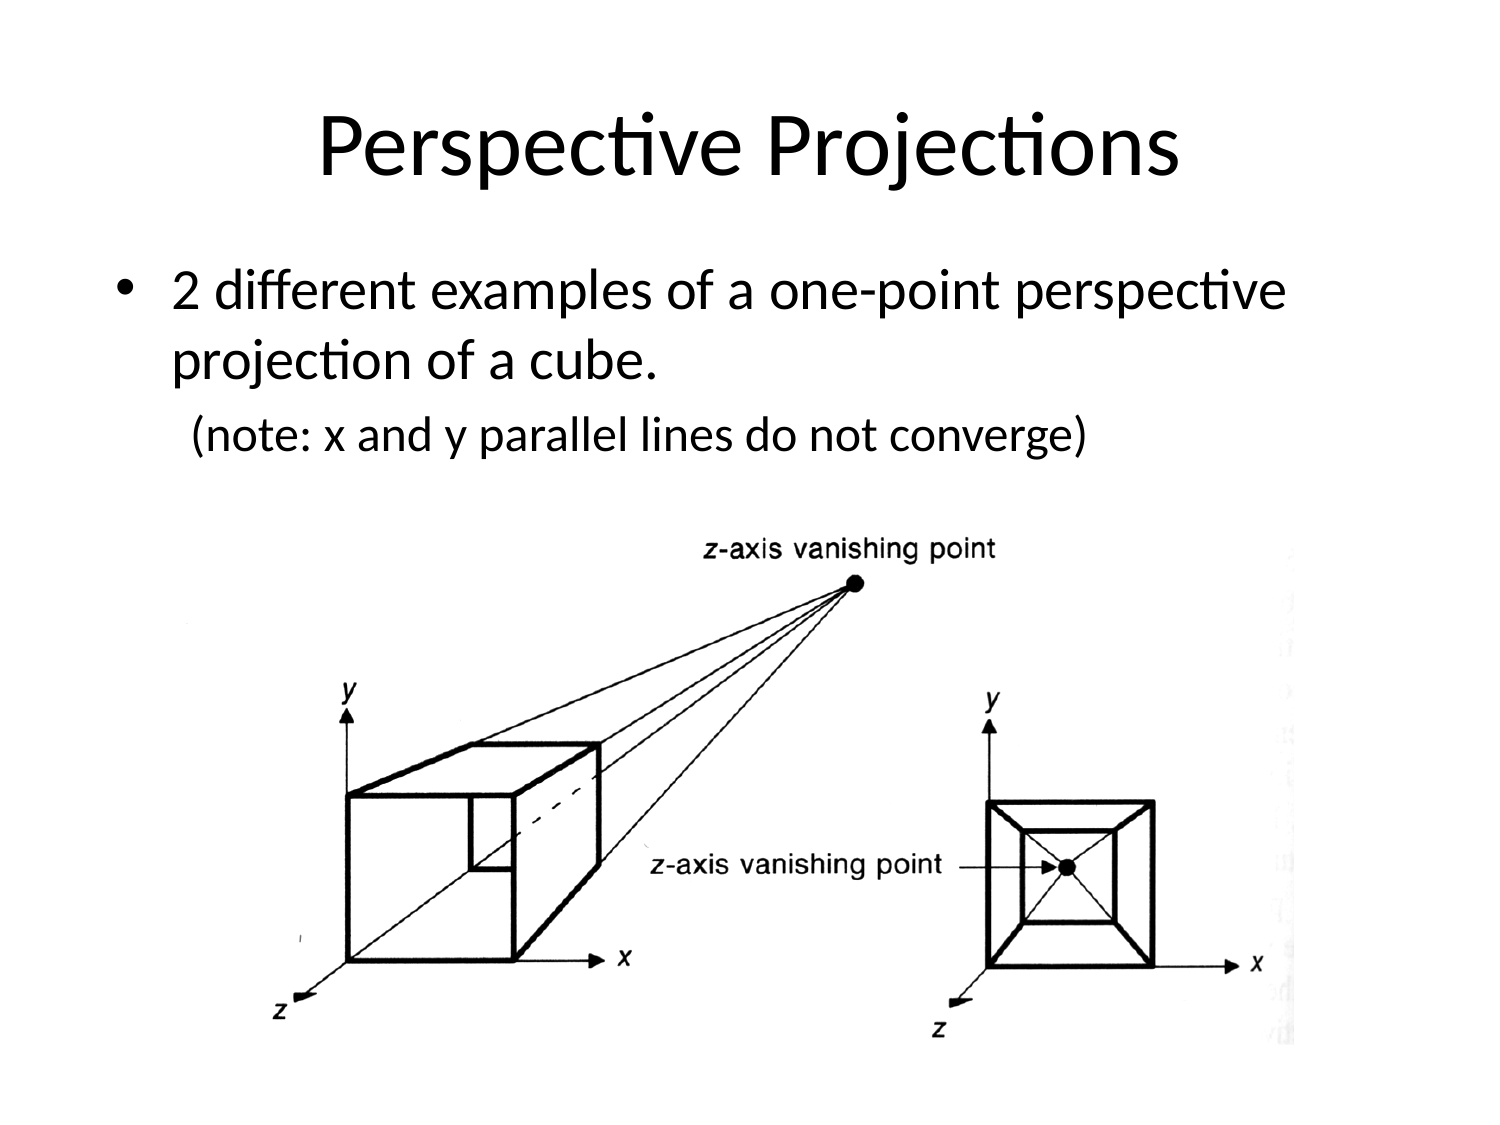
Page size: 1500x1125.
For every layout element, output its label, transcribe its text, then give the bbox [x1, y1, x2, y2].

list 2 different examples of a one-point perspective projection of a cube. (note: x and y parallel lines do not converge) [100, 243, 1365, 504]
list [170, 503, 1294, 1045]
title Perspective Projections [75, 45, 1425, 233]
